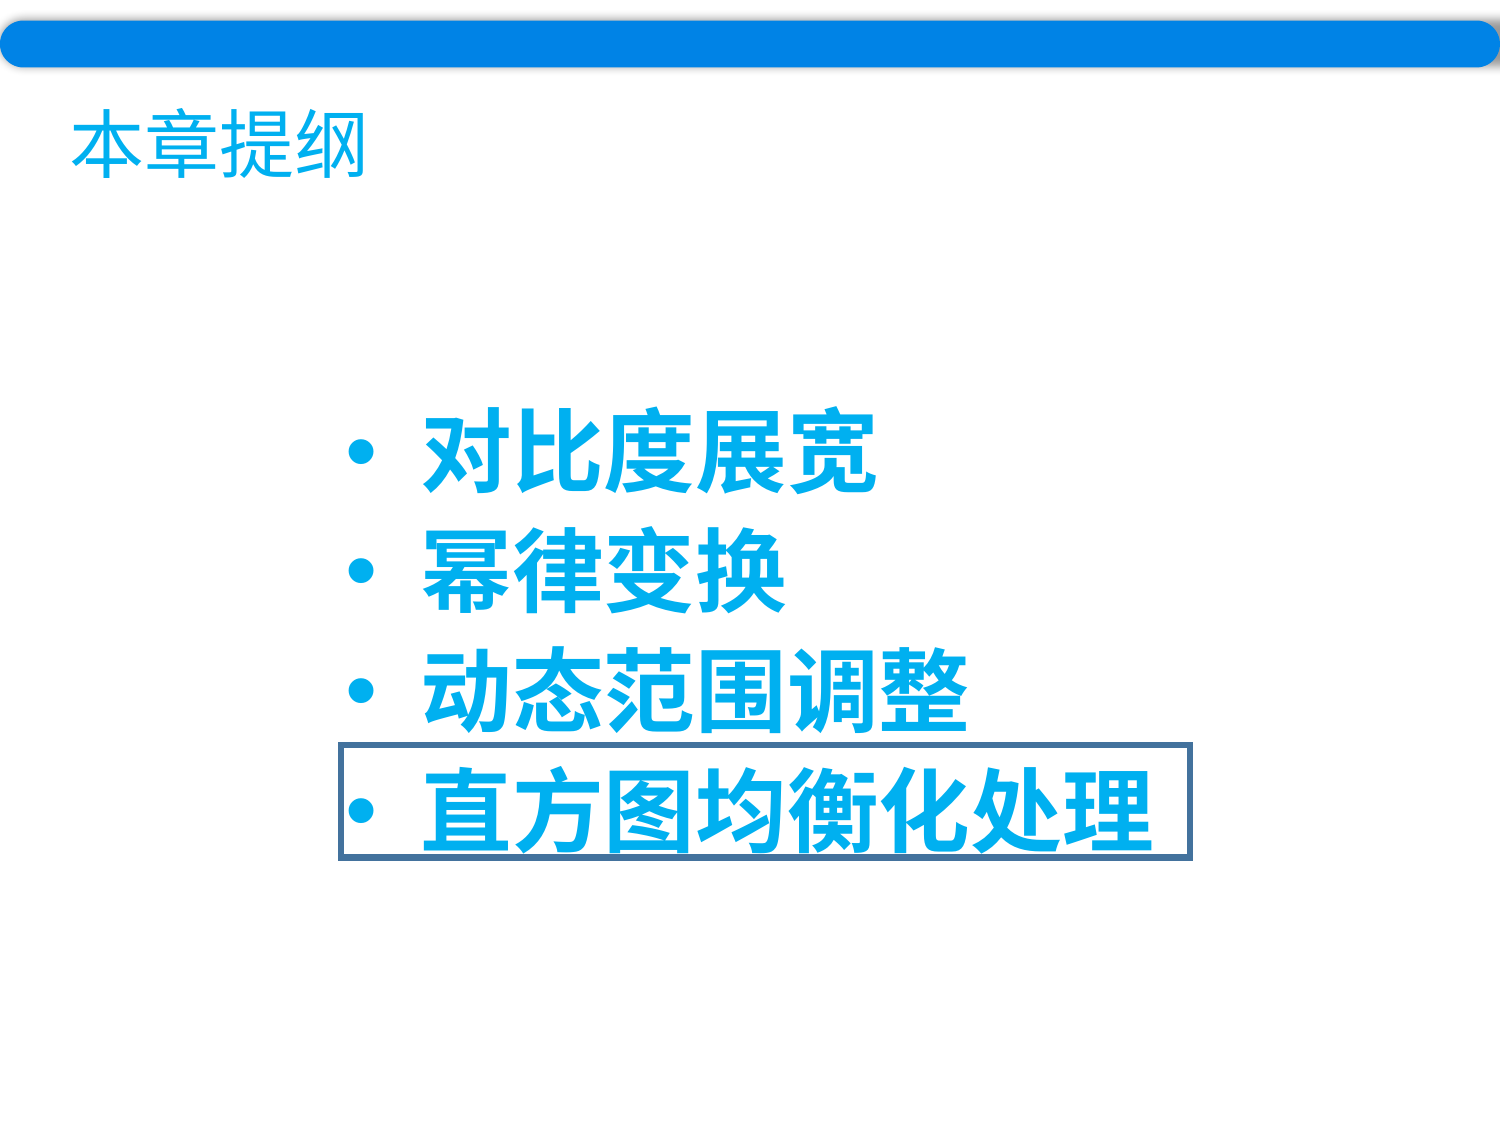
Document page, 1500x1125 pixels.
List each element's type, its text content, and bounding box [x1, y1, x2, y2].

text_box [340, 744, 1191, 859]
text_box 本章提纲 [55, 90, 385, 286]
text_box [0, 19, 1500, 69]
text_box 对比度展宽 幂律变换 动态范围调整 直方图均衡化处理 [330, 268, 1500, 709]
